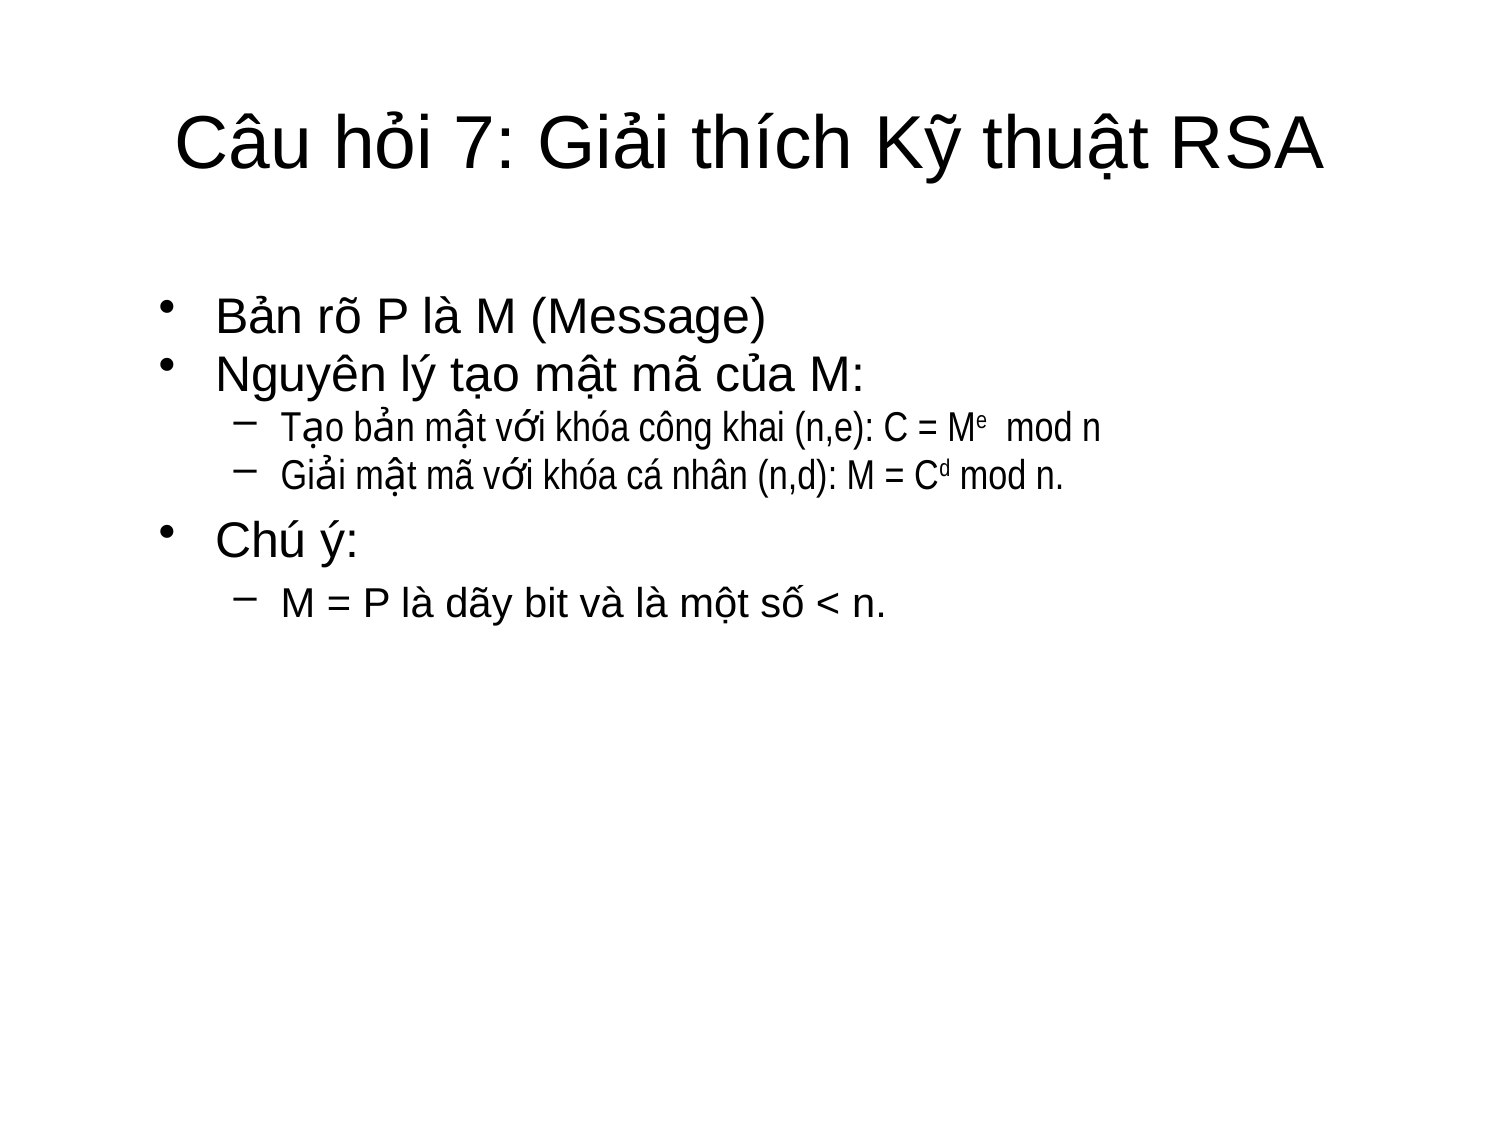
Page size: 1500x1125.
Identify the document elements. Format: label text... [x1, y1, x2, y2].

list Bản rõ P là M (Message) Nguyên lý tạo mật mã của M: Tạo bản mật với khóa công khai (n,e): C = Me mod n Giải mật mã với khóa cá nhân (n,d): M = Cd mod n. Chú ý: M = P là dãy bit và là một số < n. [143, 287, 1357, 700]
title Câu hỏi 7: Giải thích Kỹ thuật RSA [75, 45, 1425, 233]
